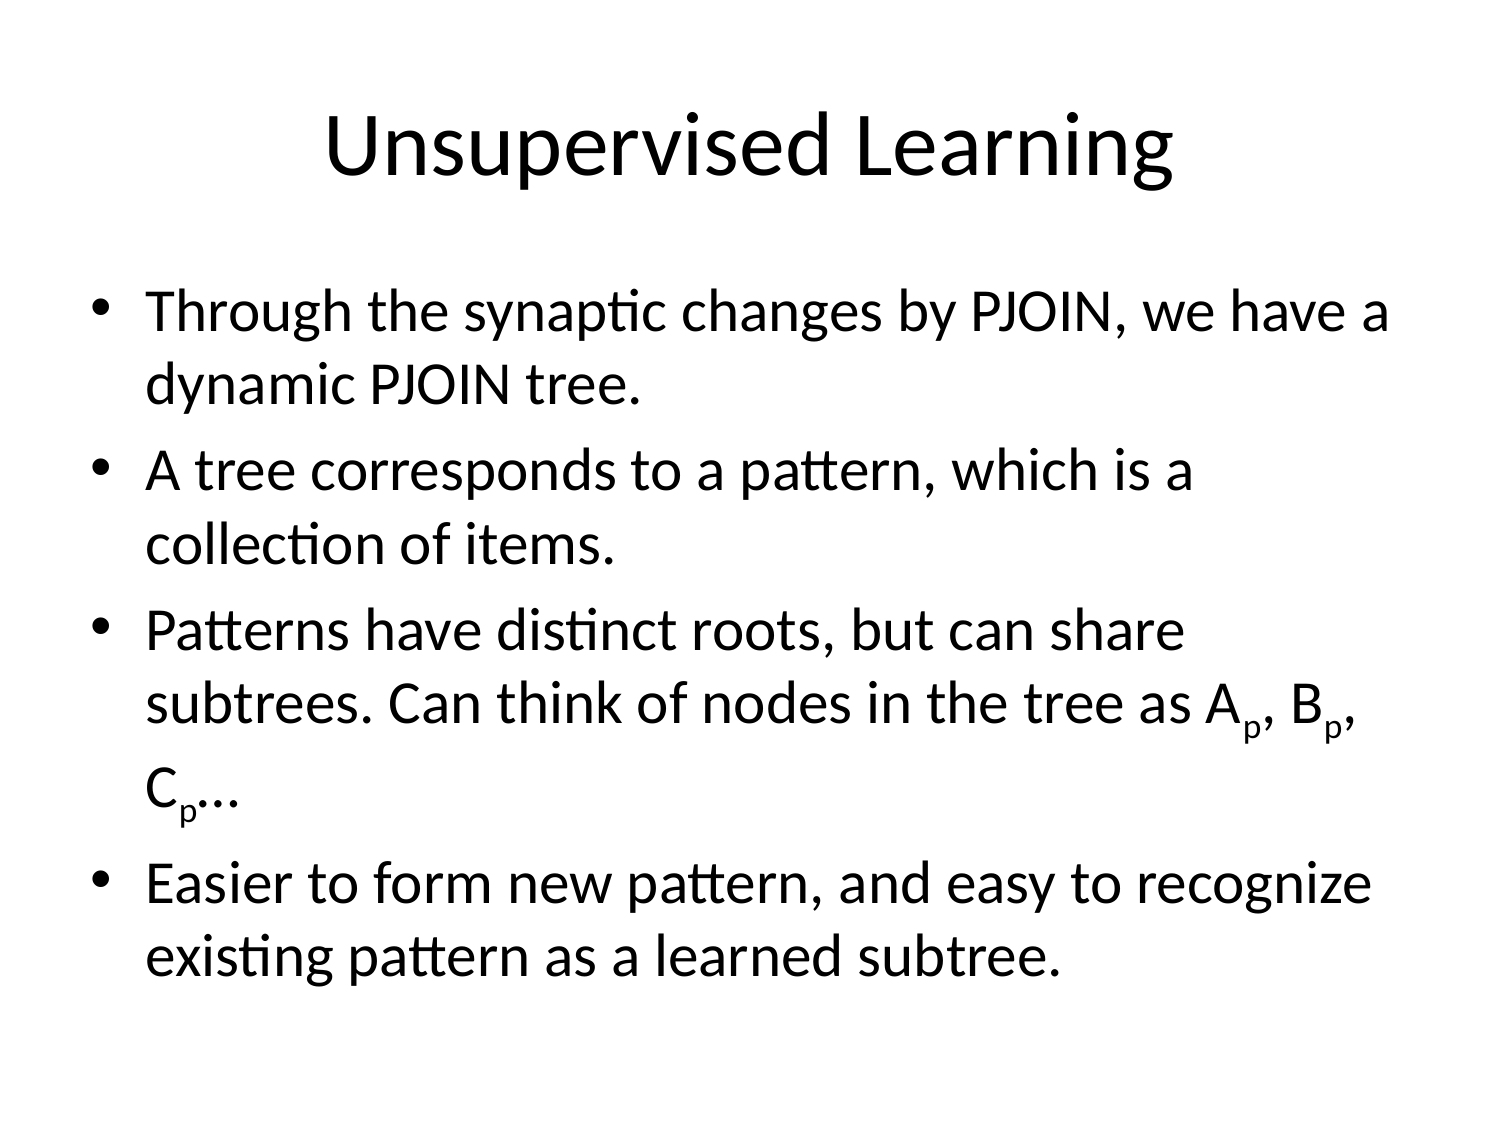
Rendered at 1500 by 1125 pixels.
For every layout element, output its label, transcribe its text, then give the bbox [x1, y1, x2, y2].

list Through the synaptic changes by PJOIN, we have a dynamic PJOIN tree. A tree corresponds to a pattern, which is a collection of items. Patterns have distinct roots, but can share subtrees. Can think of nodes in the tree as Ap, Bp, Cp… Easier to form new pattern, and easy to recognize existing pattern as a learned subtree. [75, 262, 1425, 1005]
title Unsupervised Learning [75, 45, 1425, 233]
